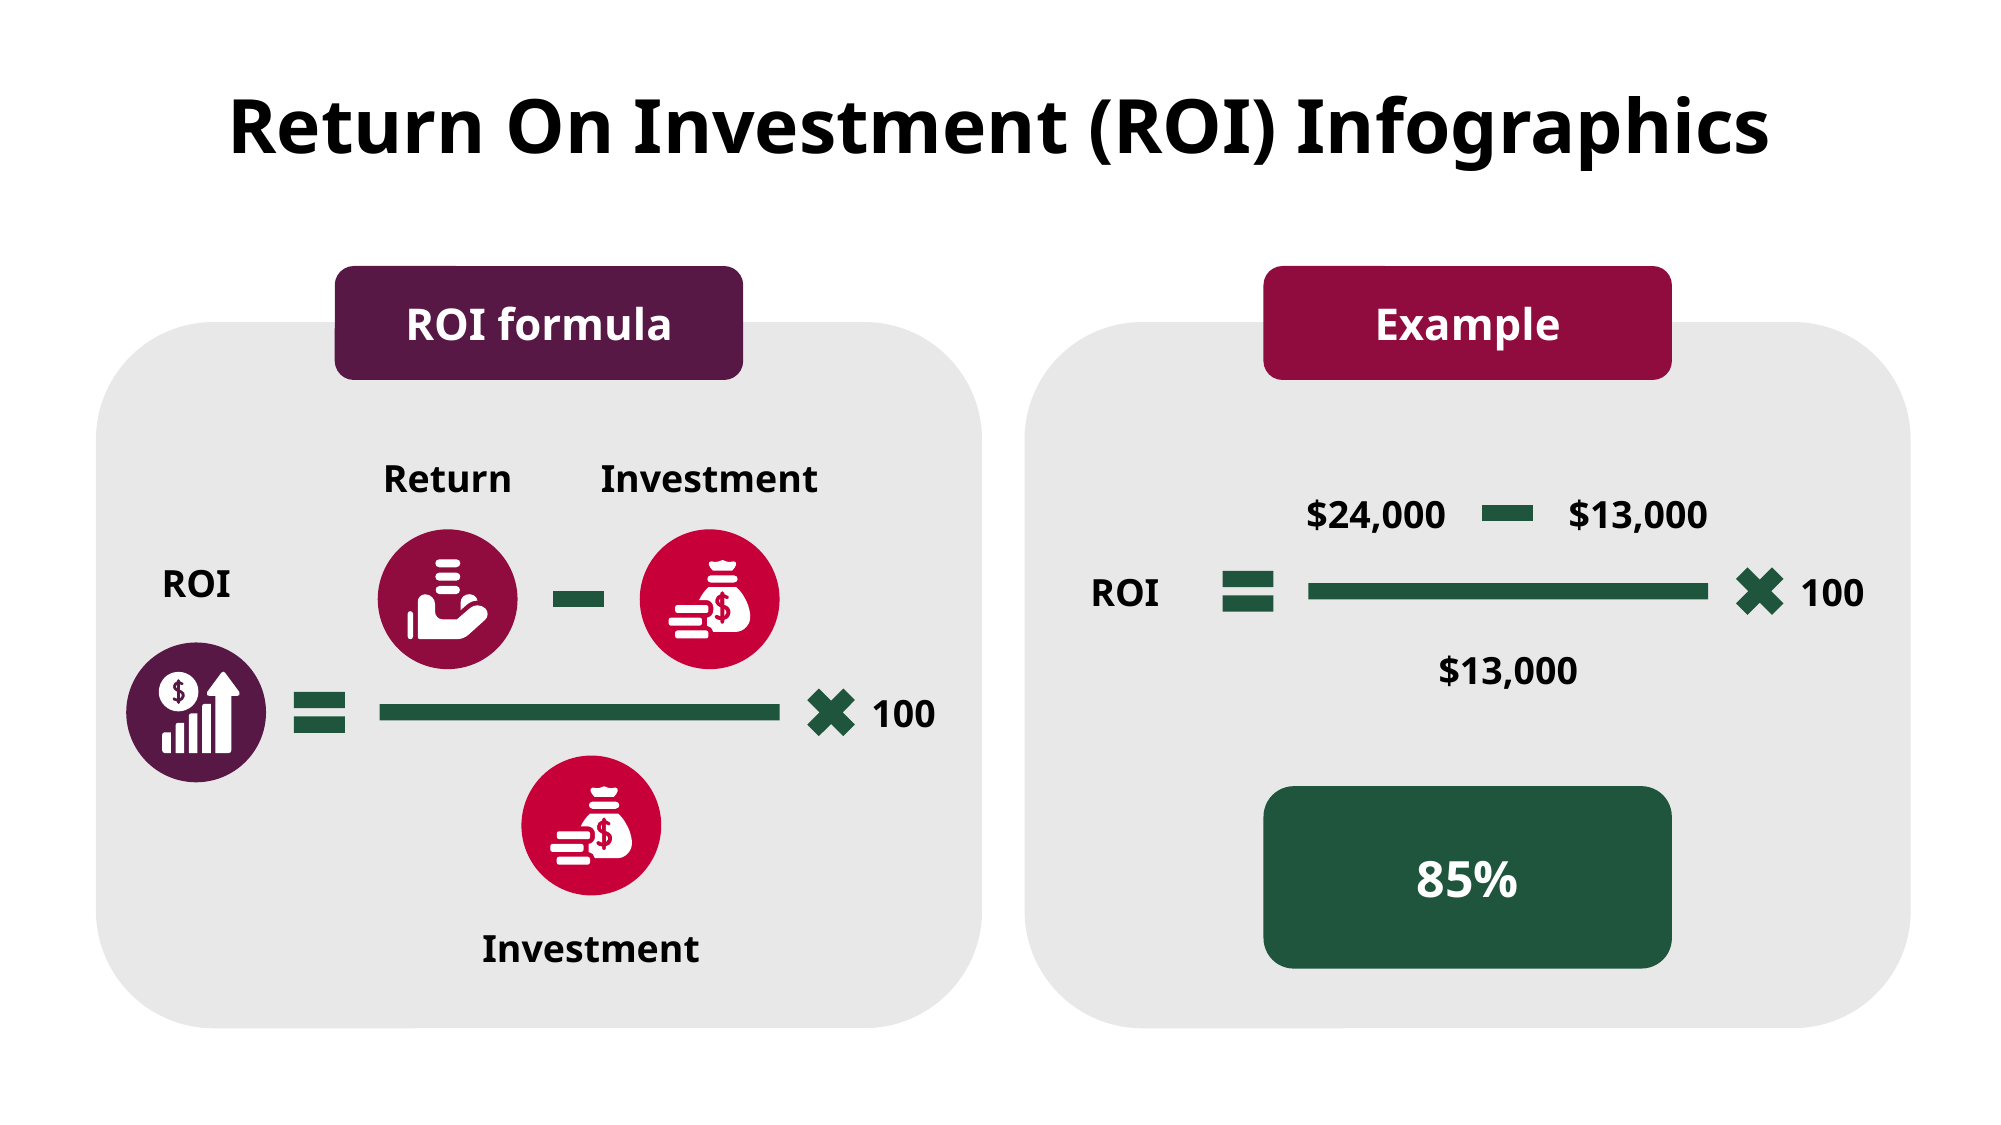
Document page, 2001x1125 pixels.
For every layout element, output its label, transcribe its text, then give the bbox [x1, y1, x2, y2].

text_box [53, 265, 1947, 1029]
text_box Return On Investment (ROI) Infographics [0, 70, 2000, 176]
